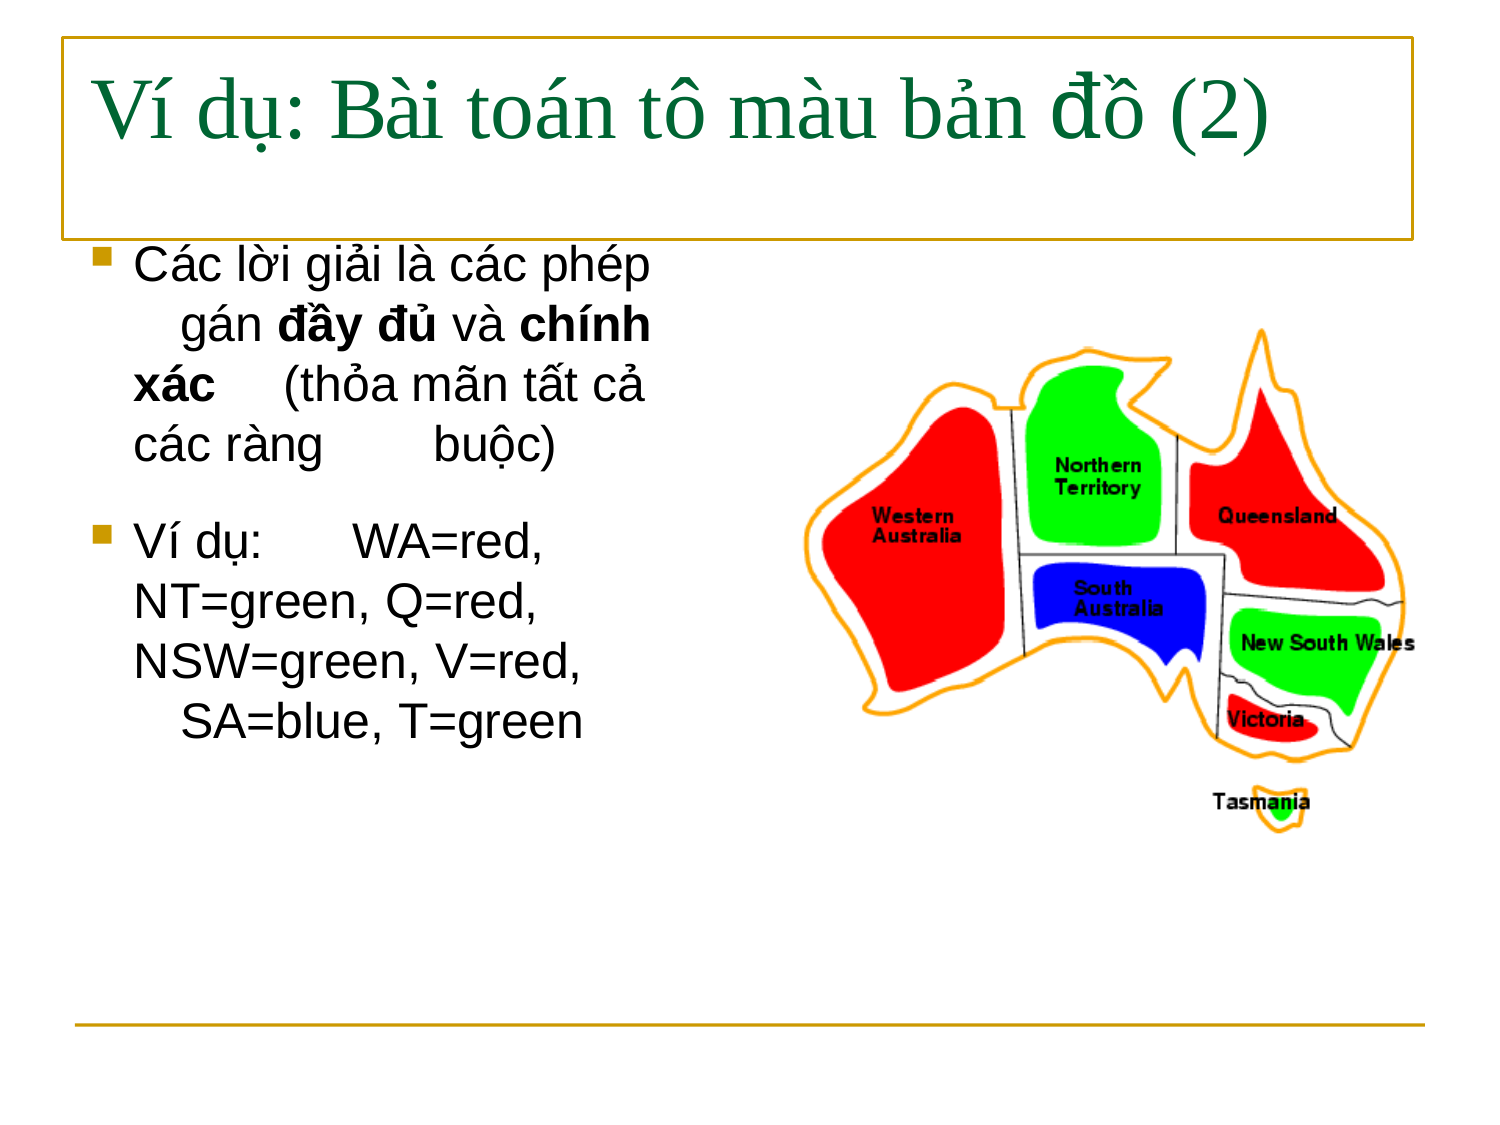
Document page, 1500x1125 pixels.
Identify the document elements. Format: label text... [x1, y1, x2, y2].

text_box [74, 1023, 1425, 1027]
picture [799, 324, 1421, 838]
text_box Các lời giải là các phép gán đầy đủ và chính xác (thỏa mãn tất cả các ràng buộc) Ví dụ: WA=red, NT=green, Q=red, NSW=green, V=red, SA=blue, T=green [87, 228, 706, 749]
title Ví dụ: Bài toán tô màu bản đồ (2) [62, 37, 1413, 240]
